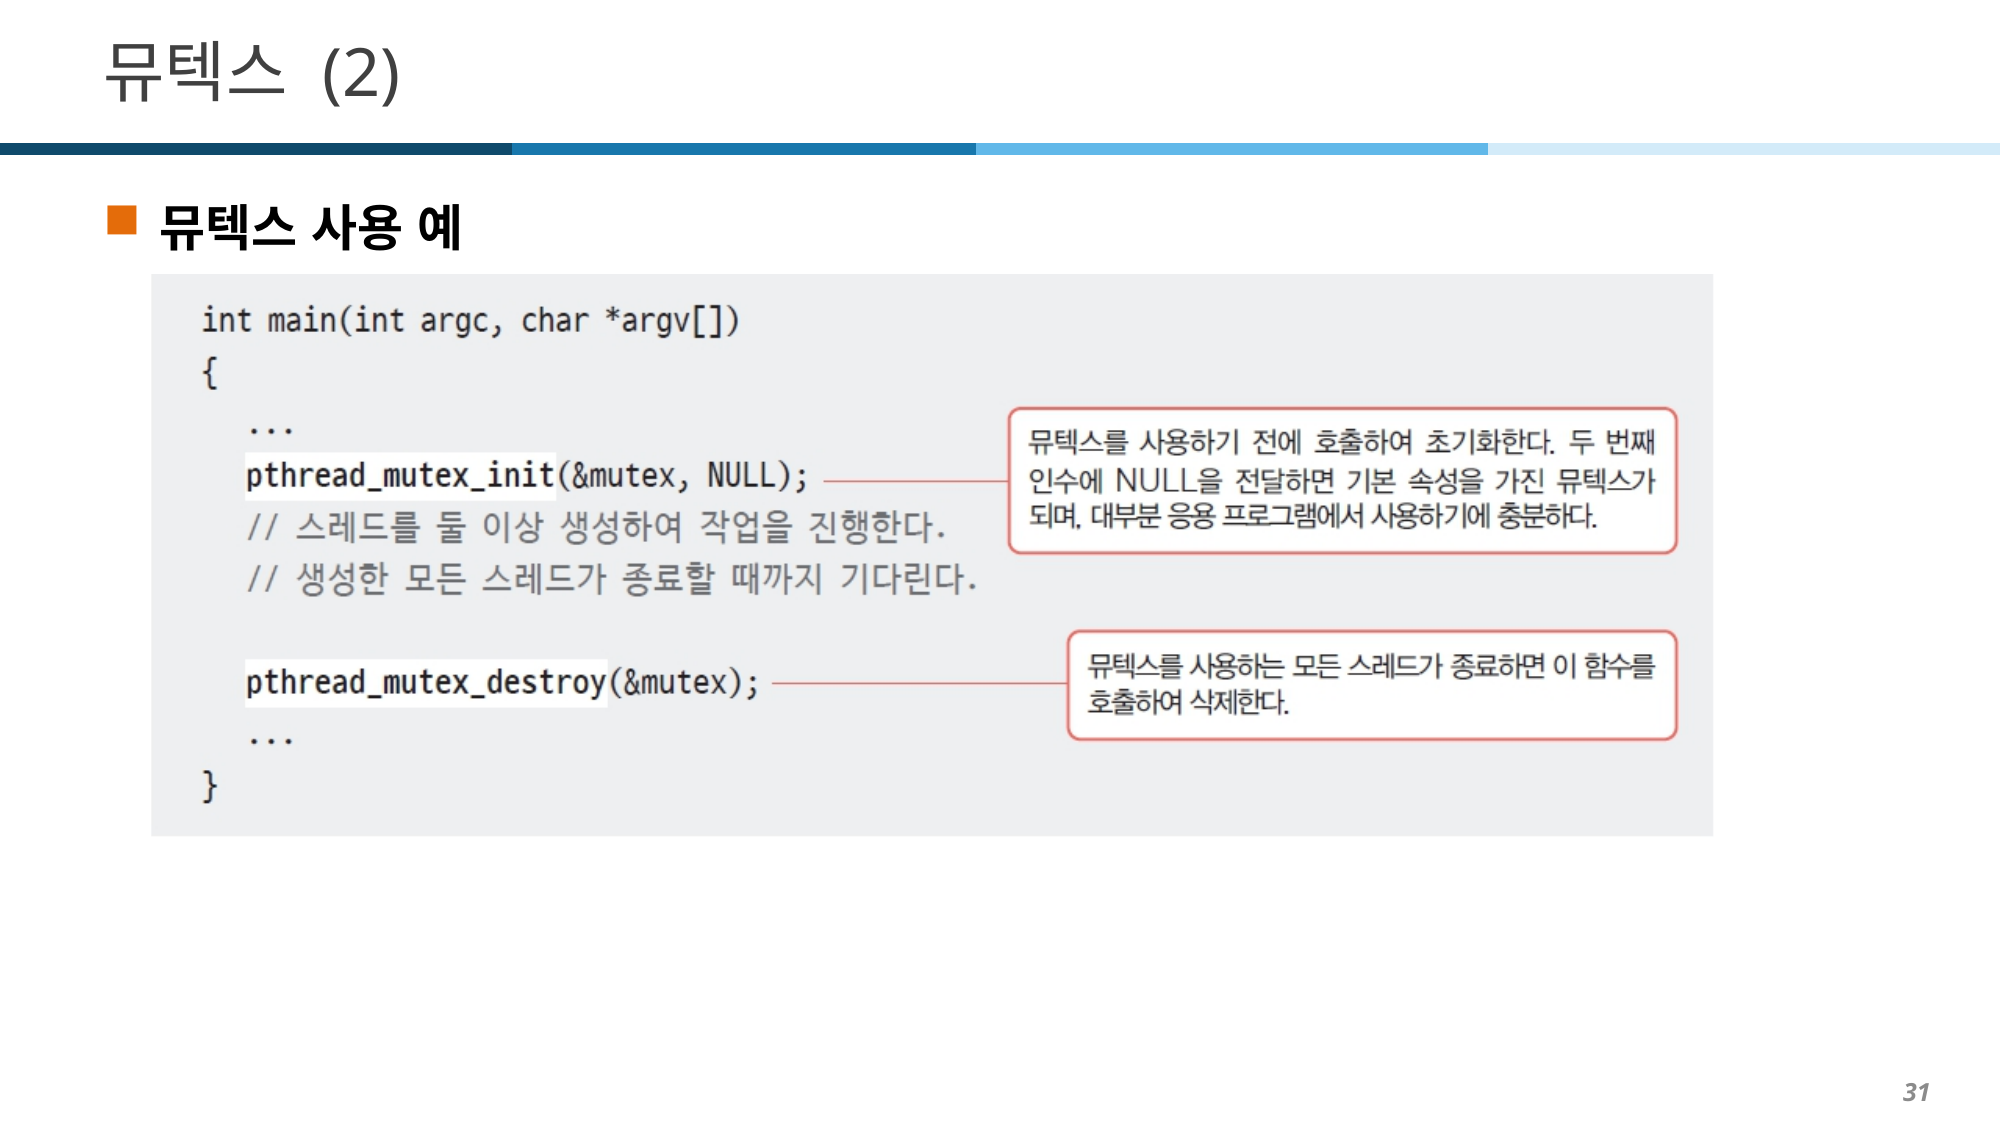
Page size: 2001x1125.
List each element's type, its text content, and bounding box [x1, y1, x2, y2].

picture [149, 274, 1715, 838]
title 뮤텍스 (2) [88, 18, 1920, 122]
list 뮤텍스 사용 예 [88, 176, 1920, 1083]
